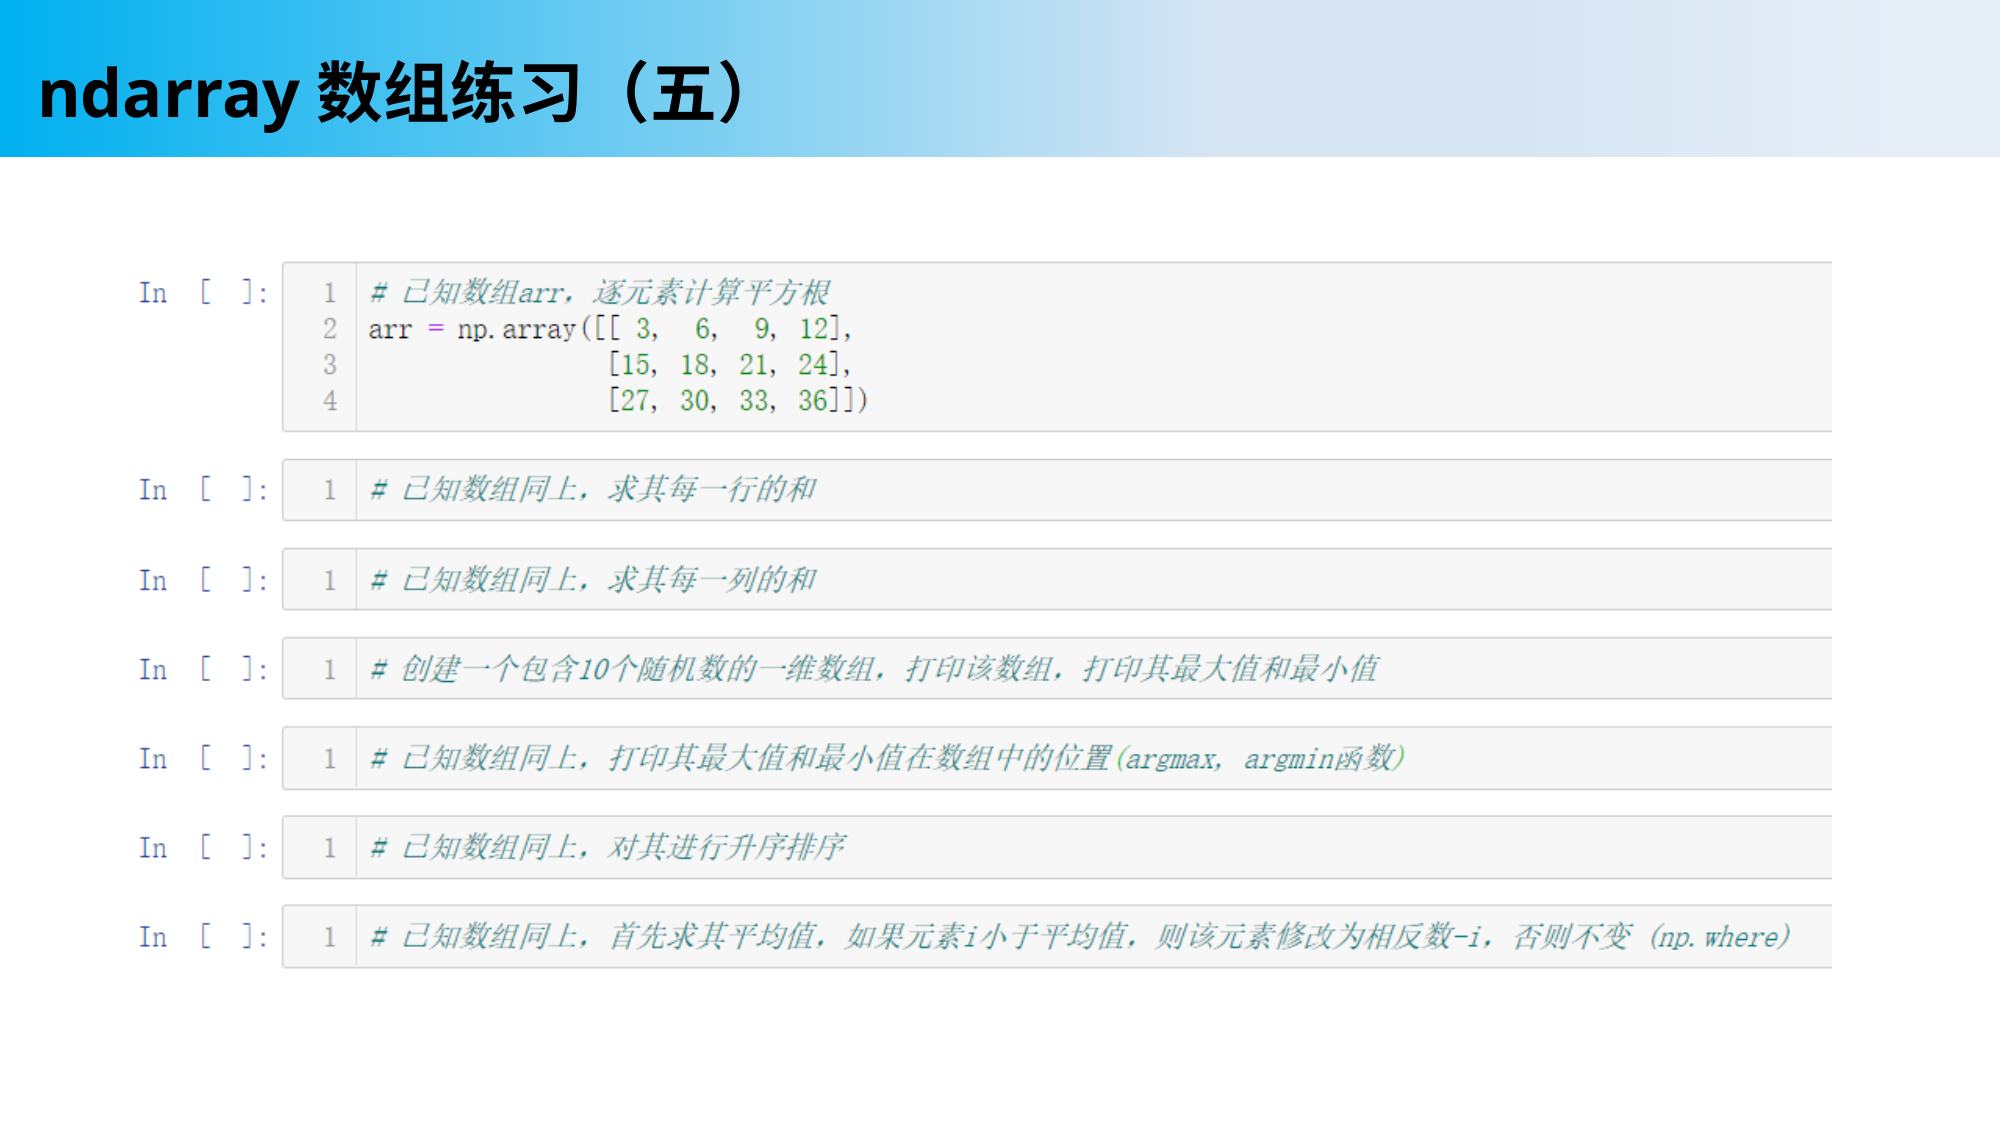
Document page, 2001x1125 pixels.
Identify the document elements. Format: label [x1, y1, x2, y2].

picture [43, 81, 75, 116]
picture [129, 251, 1832, 975]
picture [84, 0, 2000, 157]
